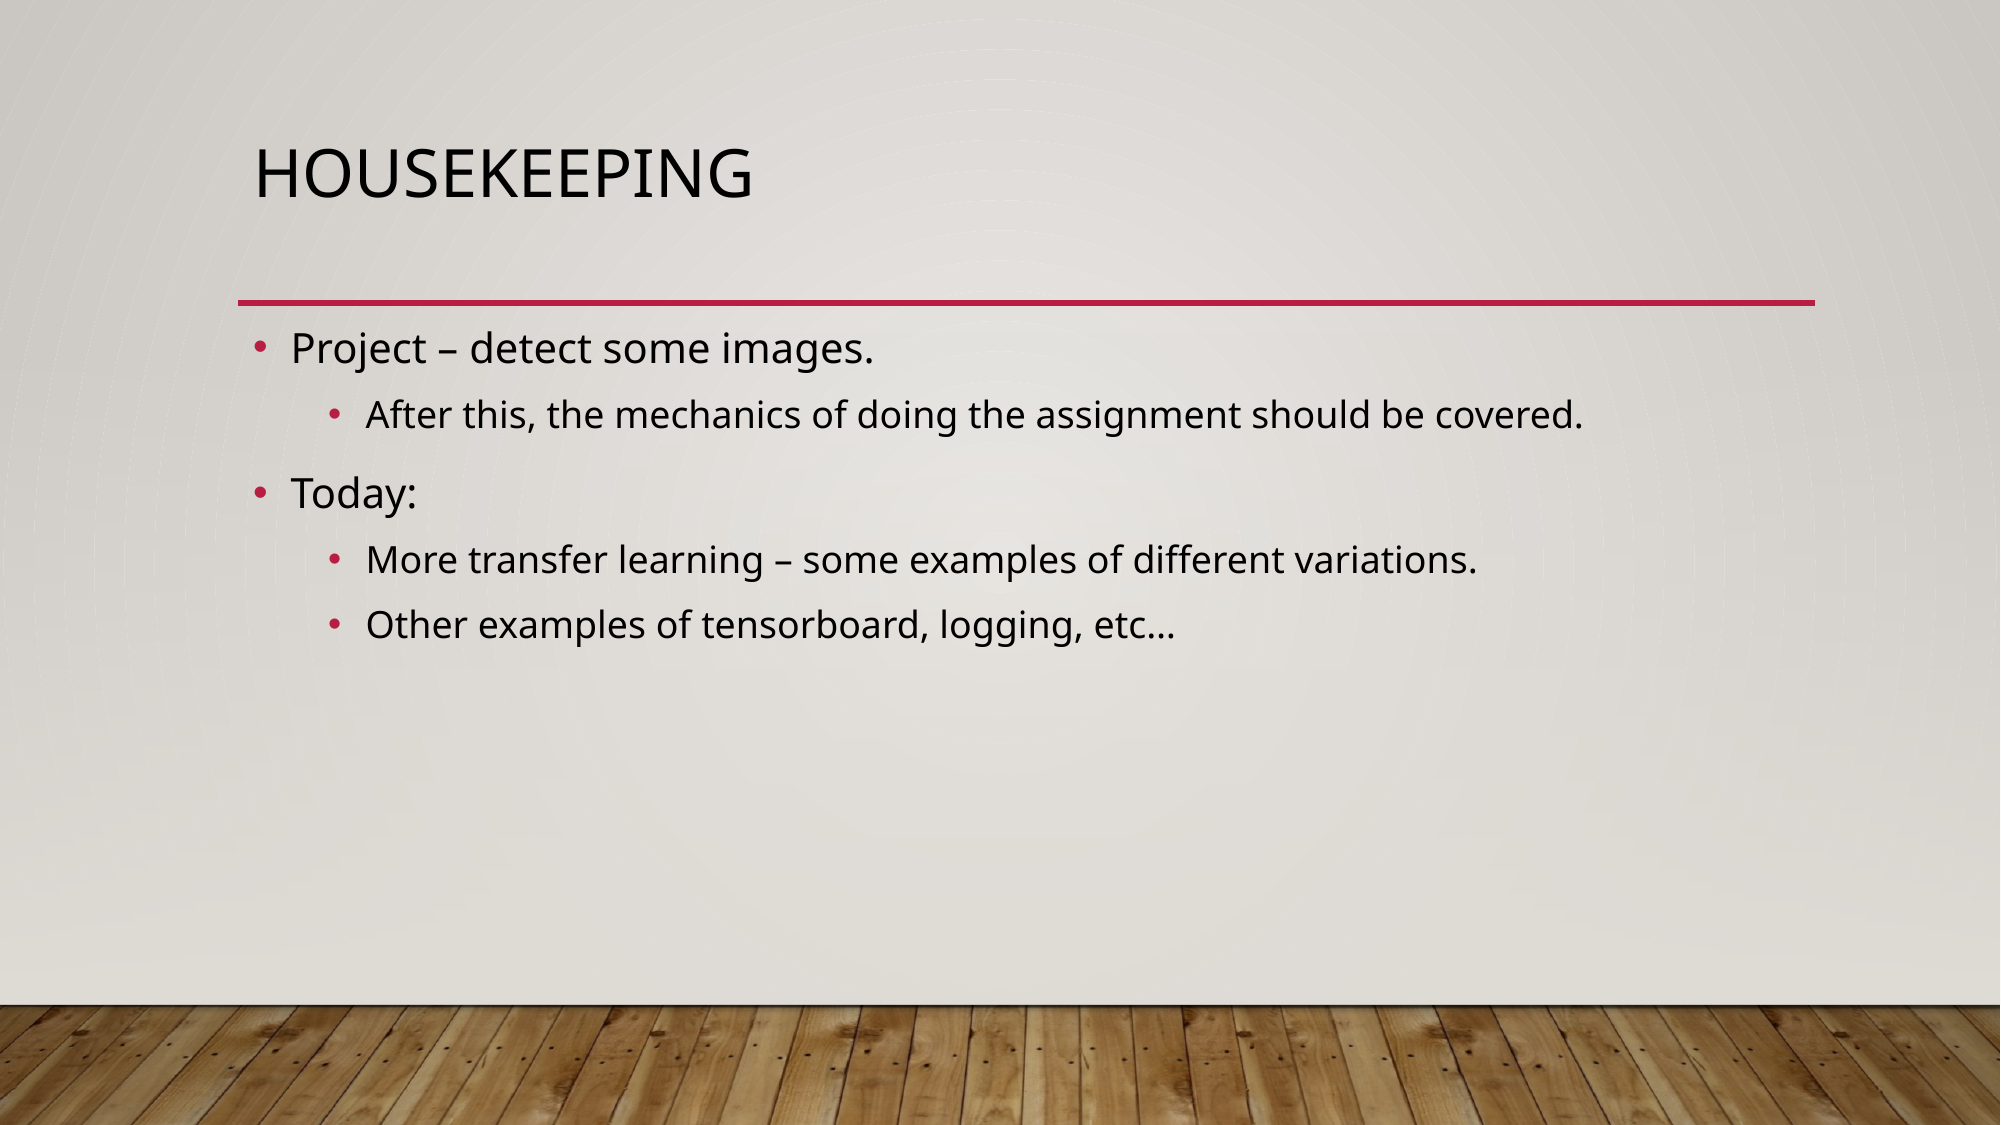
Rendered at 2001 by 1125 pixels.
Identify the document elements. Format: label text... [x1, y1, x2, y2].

title Housekeeping [238, 131, 1814, 304]
list Project – detect some images. After this, the mechanics of doing the assignment should be covered. Today: More transfer learning – some examples of different variations. Other examples of tensorboard, logging, etc… [238, 304, 1814, 993]
picture [0, 1005, 2000, 1125]
